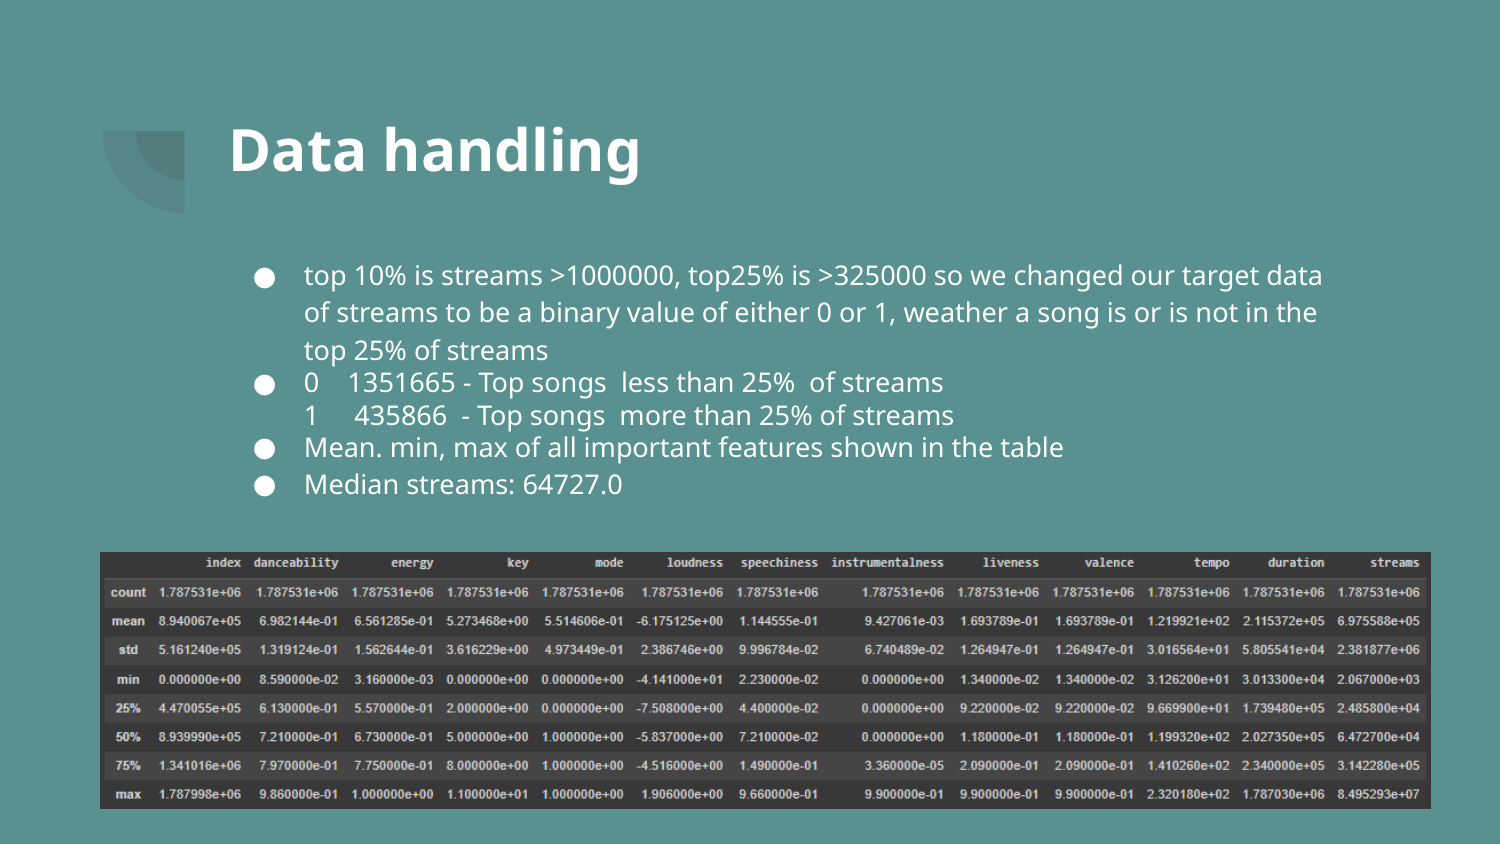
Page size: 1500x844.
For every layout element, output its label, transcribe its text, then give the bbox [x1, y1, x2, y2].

title Data handling [213, 98, 1368, 238]
list top 10% is streams >1000000, top25% is >325000 so we changed our target data of streams to be a binary value of either 0 or 1, weather a song is or is not in the top 25% of streams 0 1351665 - Top songs less than 25% of streams 1 435866 - Top songs more than 25% of streams Mean. min, max of all important features shown in the table Median streams: 64727.0 [213, 238, 1368, 550]
picture [100, 552, 1432, 809]
